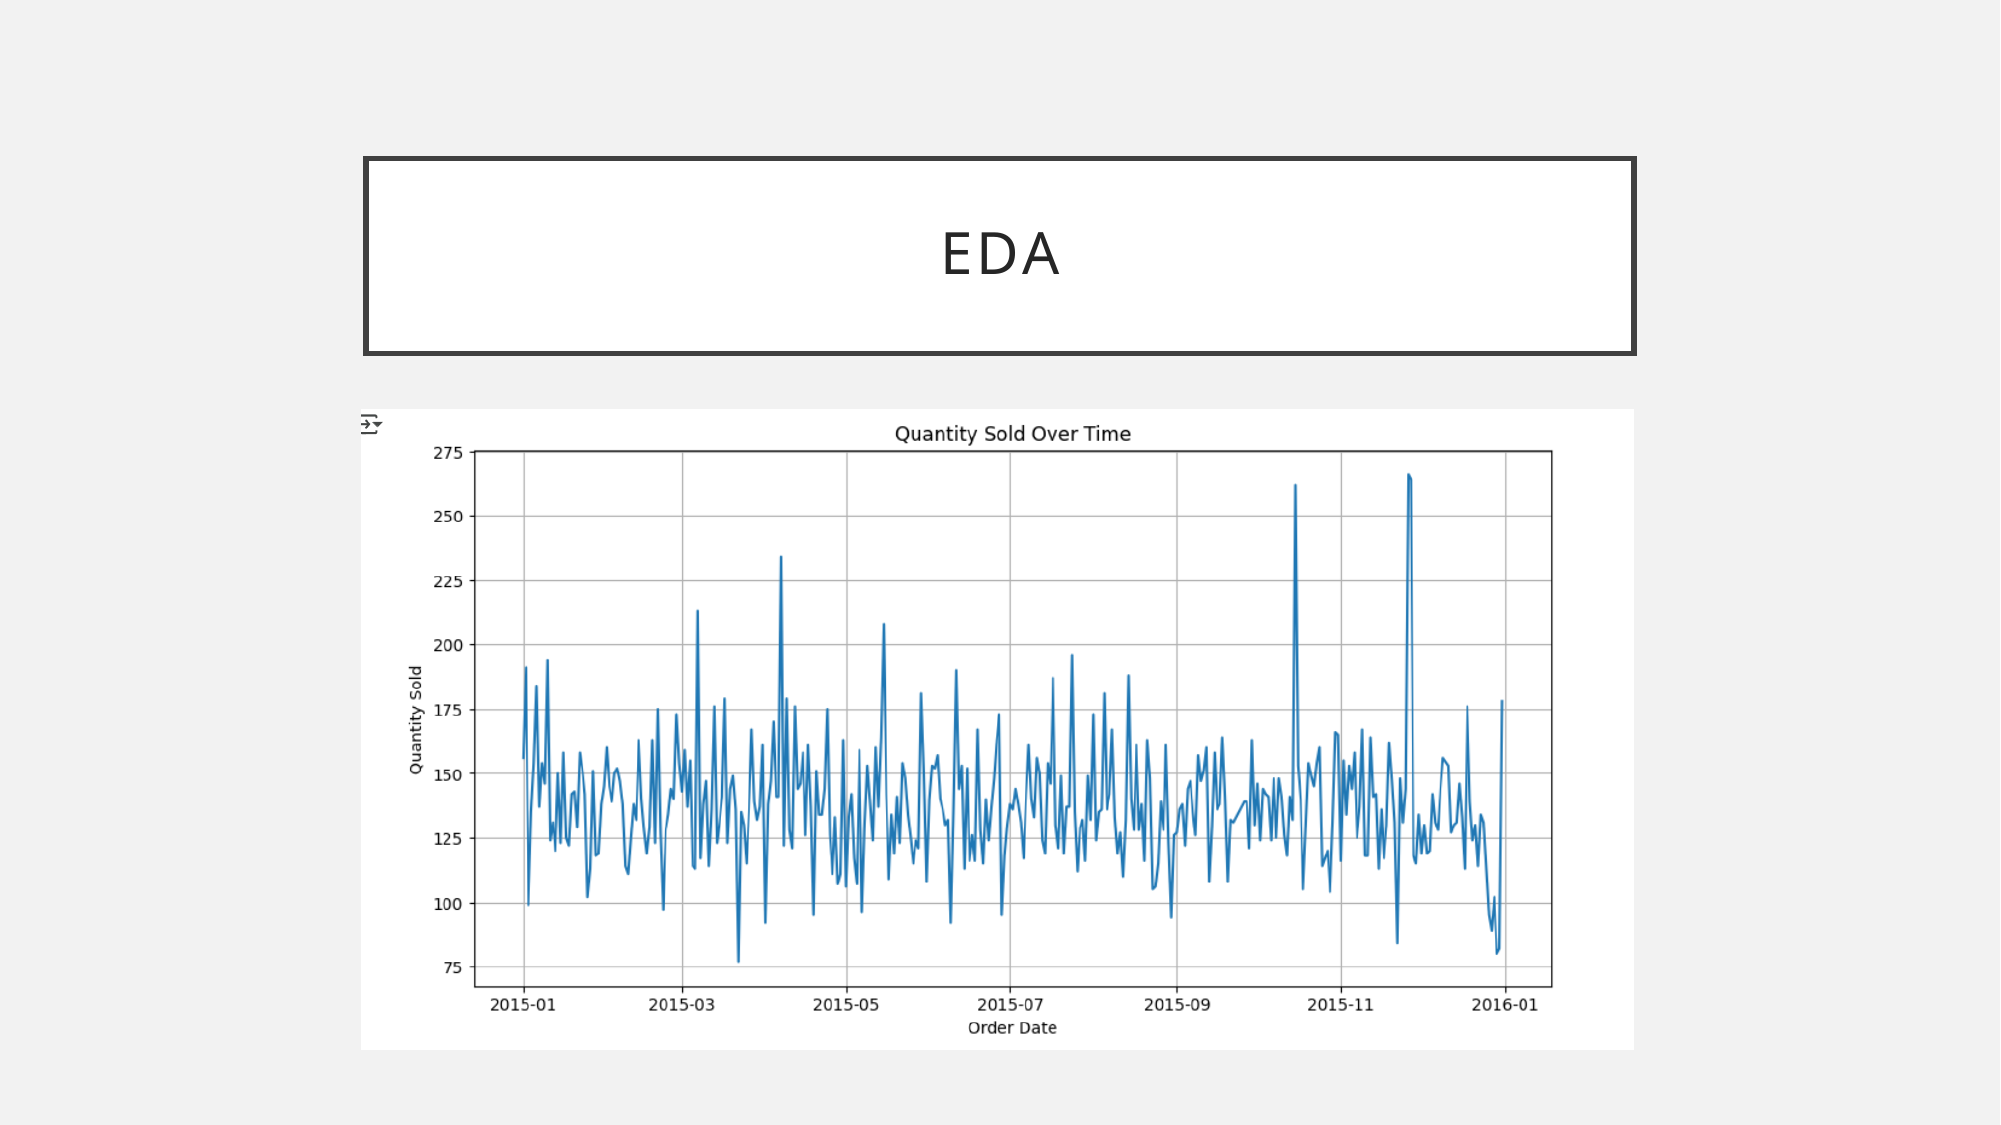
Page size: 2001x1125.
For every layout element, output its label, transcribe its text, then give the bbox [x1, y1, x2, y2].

title EDA [363, 156, 1637, 356]
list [361, 409, 1634, 1050]
